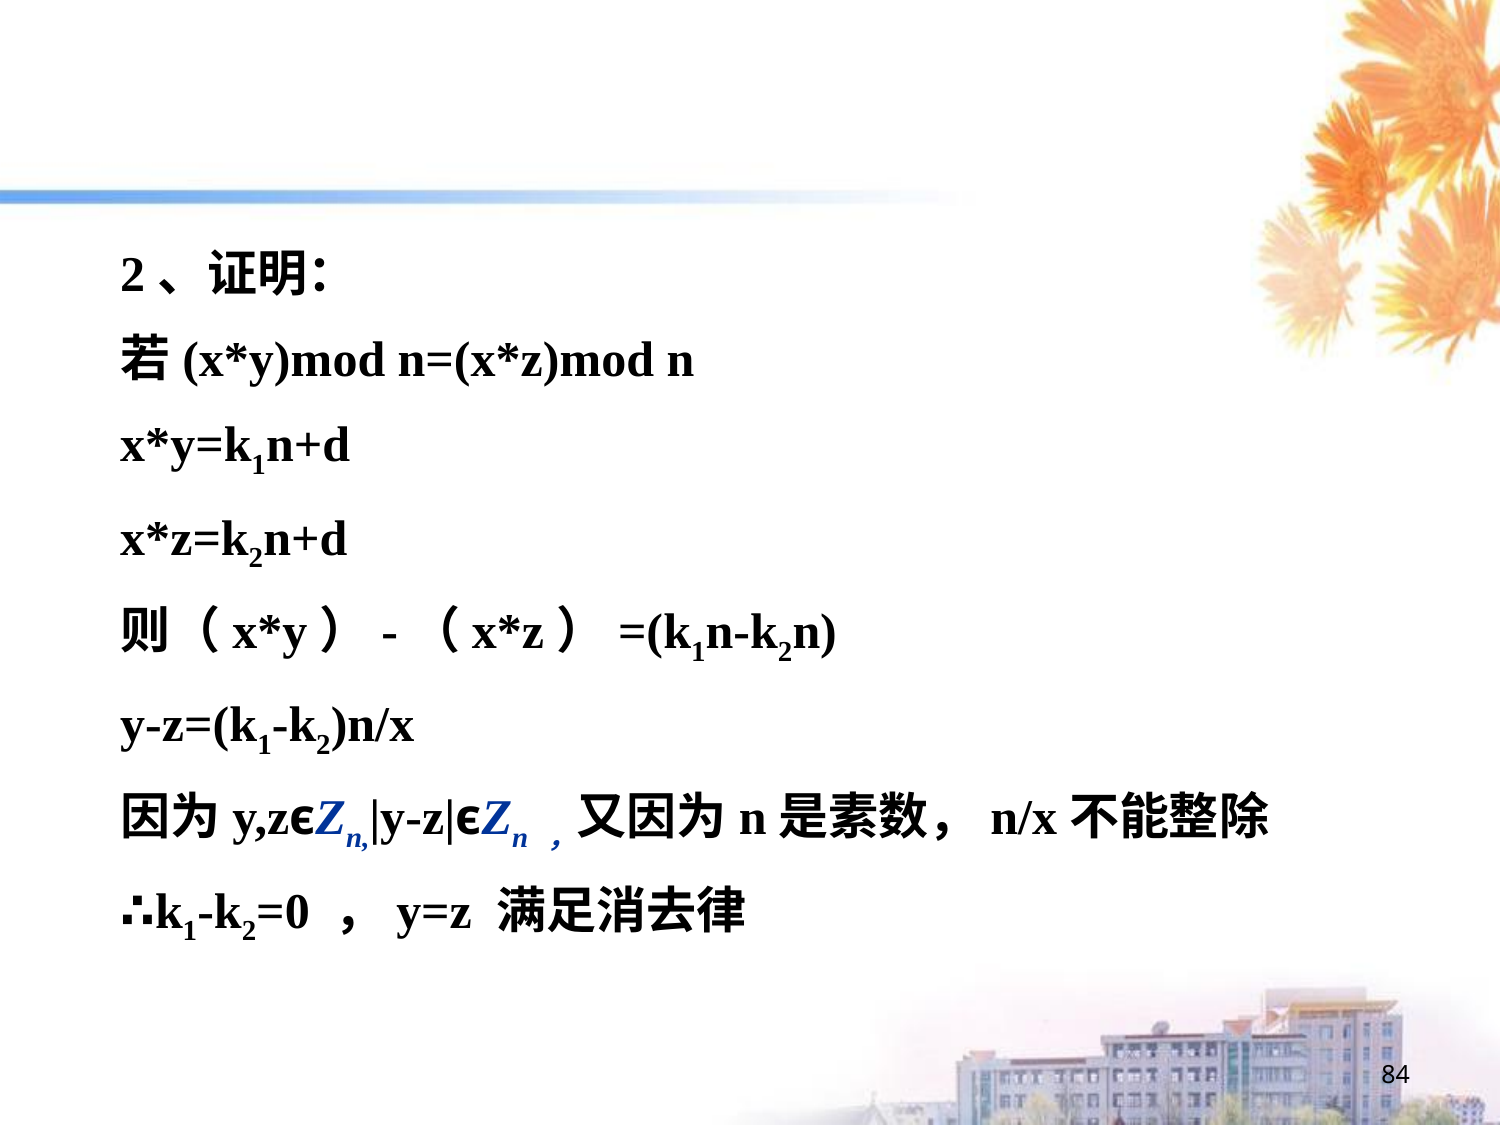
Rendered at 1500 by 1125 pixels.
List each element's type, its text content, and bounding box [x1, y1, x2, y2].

text_box 2、证明： 若(x*y)mod n=(x*z)mod n x*y=k1n+d x*z=k2n+d 则（x*y）-（x*z）=(k1n-k2n) y-z=(k1-k2)n/x 因为y,zϵZn,|y-z|ϵZn ，又因为n是素数，n/x不能整除 ∴k1-k2=0 ，y=z 满足消去律 [105, 222, 1334, 954]
picture [0, 0, 1500, 1125]
slide_number 84 [1074, 1024, 1426, 1101]
